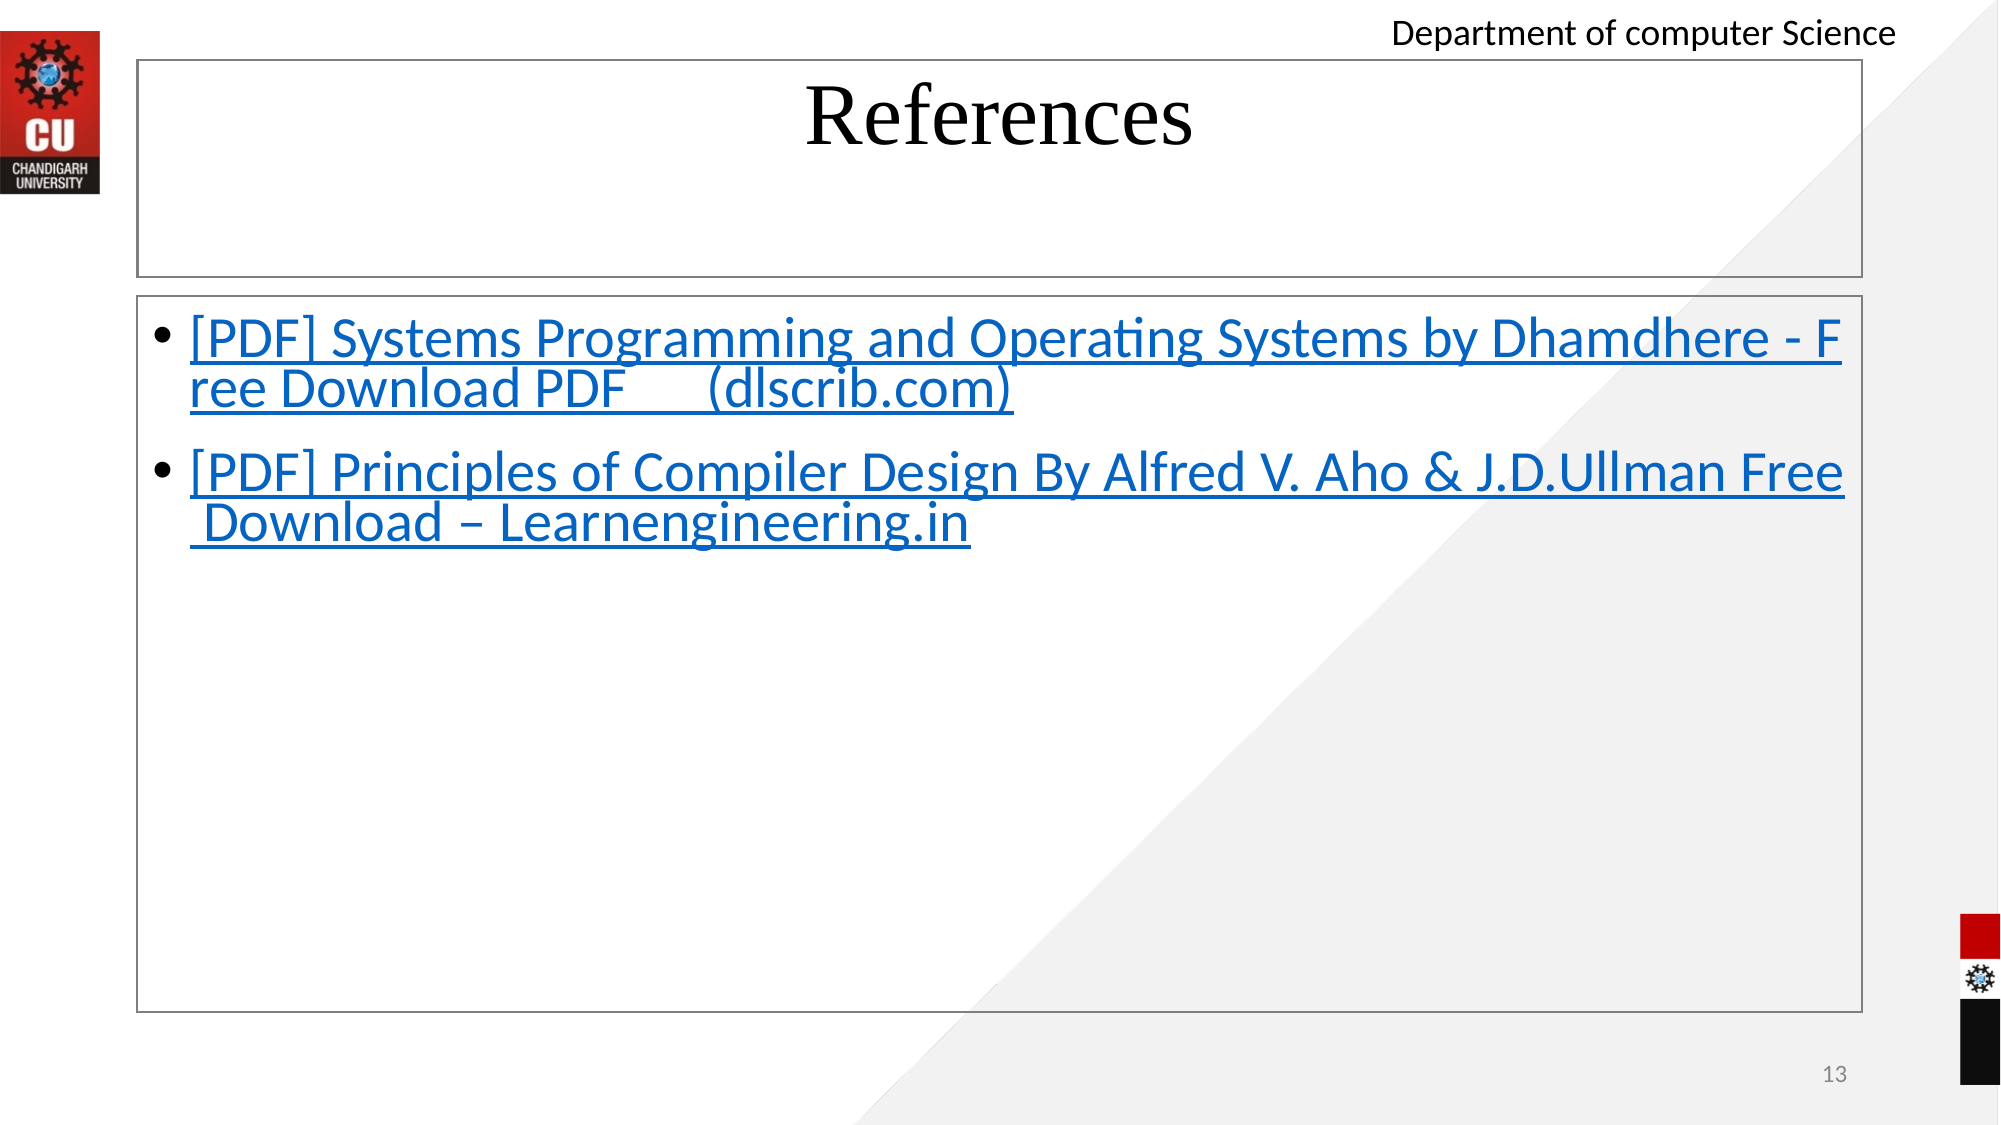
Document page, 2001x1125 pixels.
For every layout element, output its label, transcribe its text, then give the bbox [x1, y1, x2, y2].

picture [0, 0, 2001, 1125]
title References [137, 59, 1863, 278]
text_box Department of computer Science [1376, 0, 1919, 60]
text_box [137, 295, 1863, 1013]
slide_number 13 [1412, 1042, 1863, 1103]
